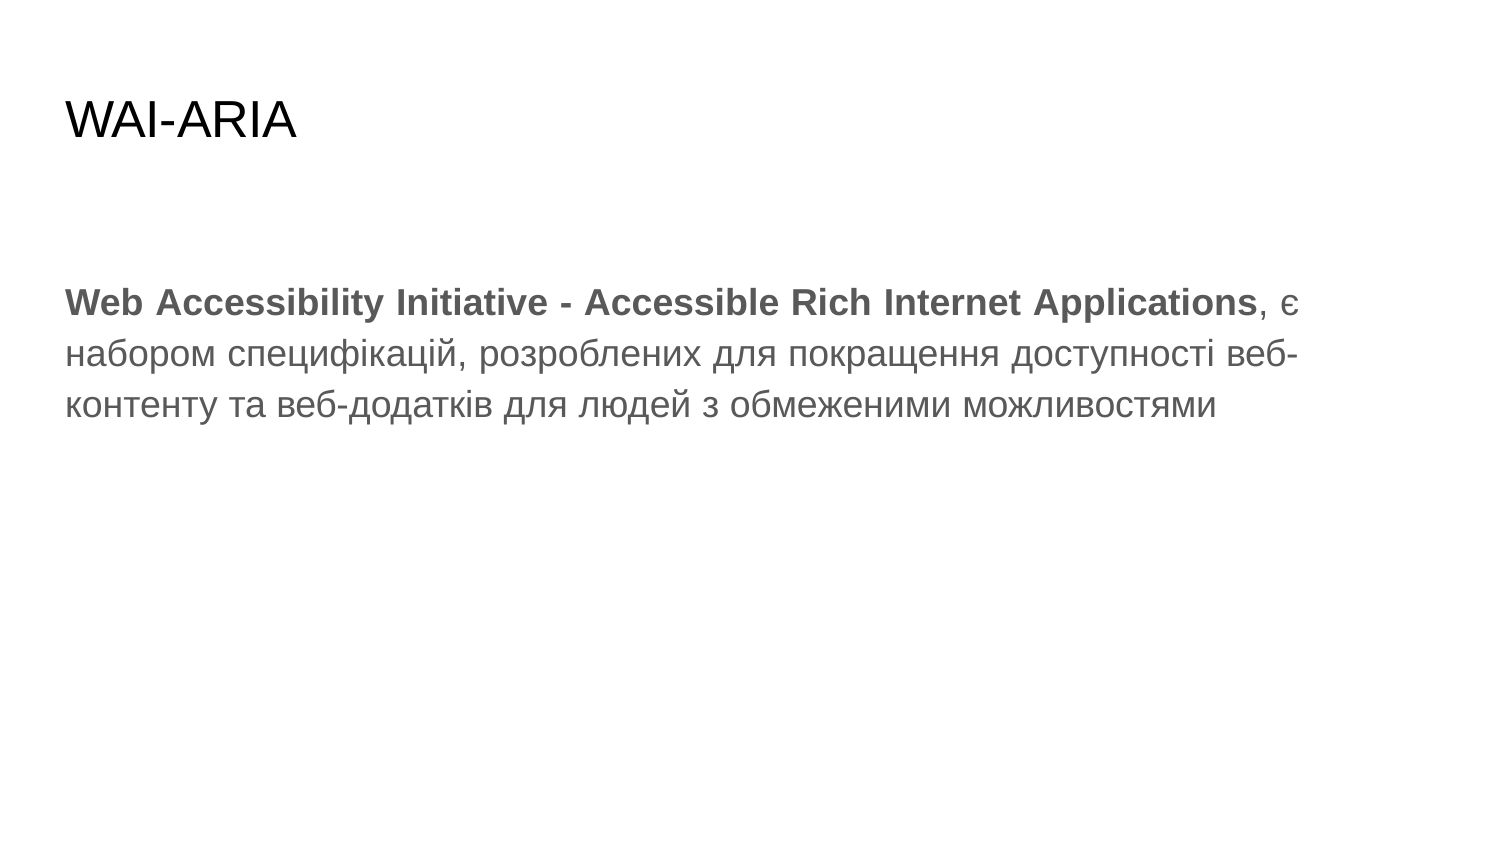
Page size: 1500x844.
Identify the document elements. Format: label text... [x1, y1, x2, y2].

text_box Web Accessibility Initiative - Accessible Rich Internet Applications, є набором специфікацій, розроблених для покращення доступності веб- контенту та веб-додатків для людей з обмеженими можливостями [63, 269, 1300, 426]
title WAI-ARIA [63, 82, 1001, 227]
